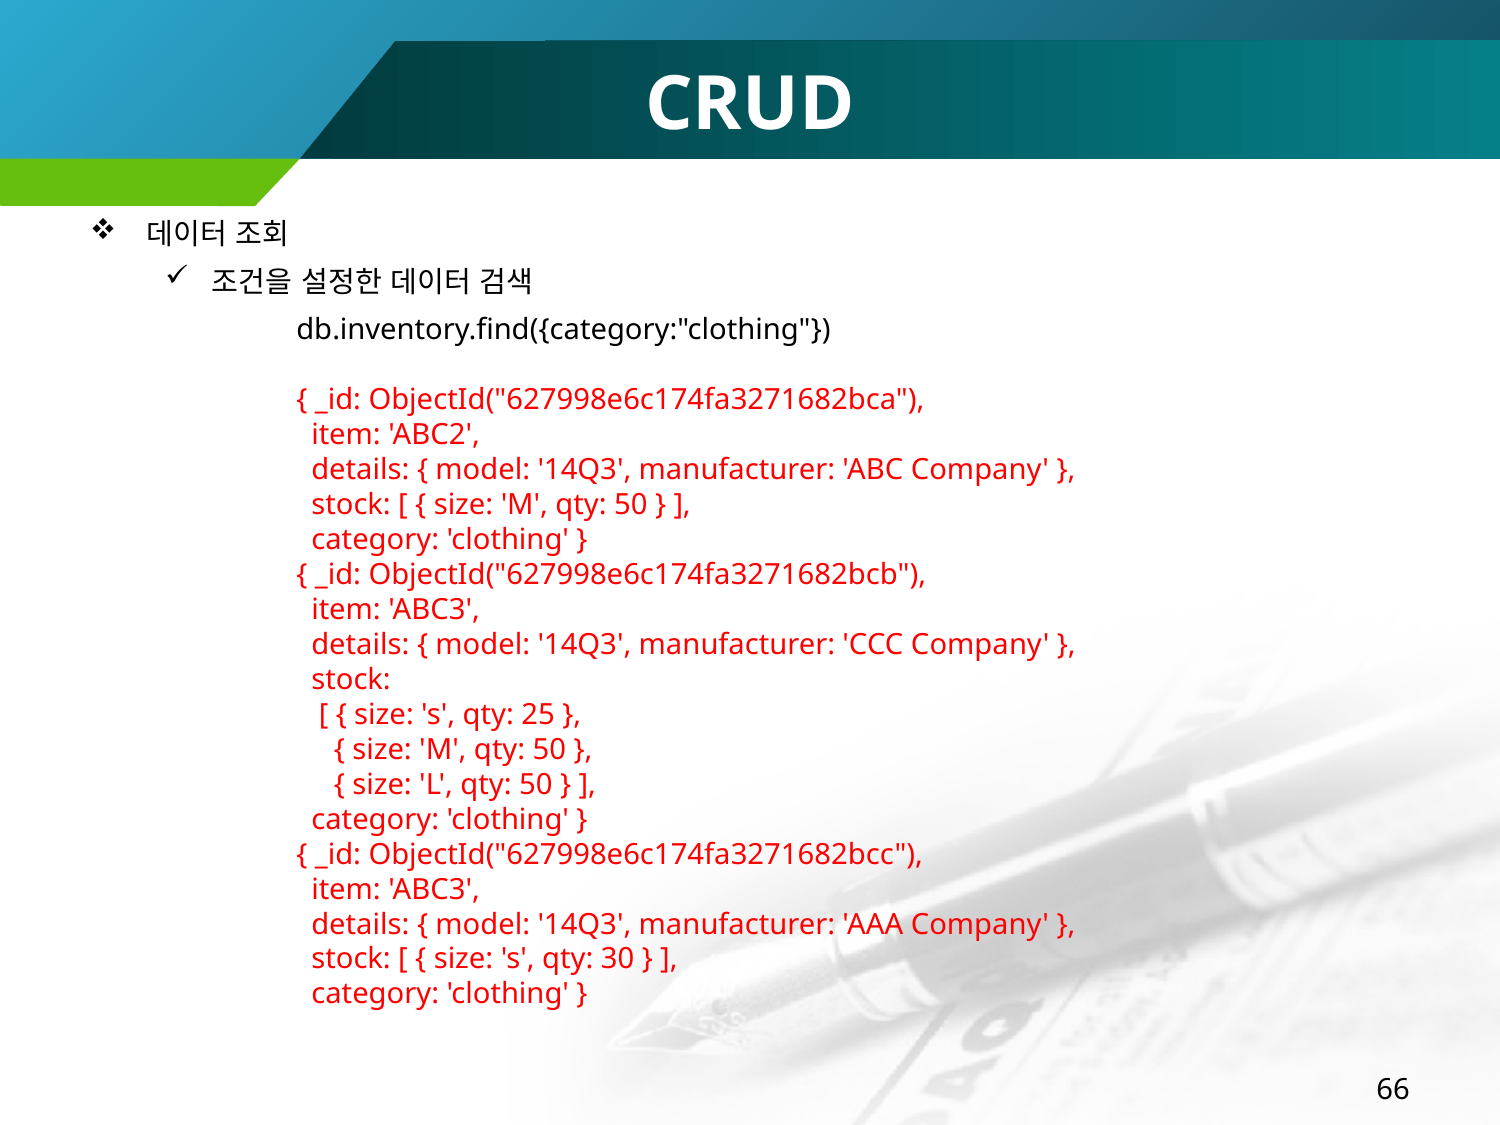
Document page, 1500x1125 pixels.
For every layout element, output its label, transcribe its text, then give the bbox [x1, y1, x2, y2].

slide_number 66 [1074, 1062, 1426, 1103]
title CRUD [0, 36, 1500, 163]
picture [490, 448, 1500, 1125]
list 데이터 조회 조건을 설정한 데이터 검색 db.inventory.find({category:"clothing"}) { _id: ObjectId("627998e6c174fa3271682bca"), item: 'ABC2', details: { model: '14Q3', manufacturer: 'ABC Company' }, stock: [ { size: 'M', qty: 50 } ], category: 'clothing' } { _id: ObjectId("627998e6c174fa3271682bcb"), item: 'ABC3', details: { model: '14Q3', manufacturer: 'CCC Company' }, stock: [ { size: 's', qty: 25 }, { size: 'M', qty: 50 }, { size: 'L', qty: 50 } ], category: 'clothing' } { _id: ObjectId("627998e6c174fa3271682bcc"), item: 'ABC3', details: { model: '14Q3', manufacturer: 'AAA Company' }, stock: [ { size: 's', qty: 30 } ], category: 'clothing' } [74, 207, 1426, 1021]
